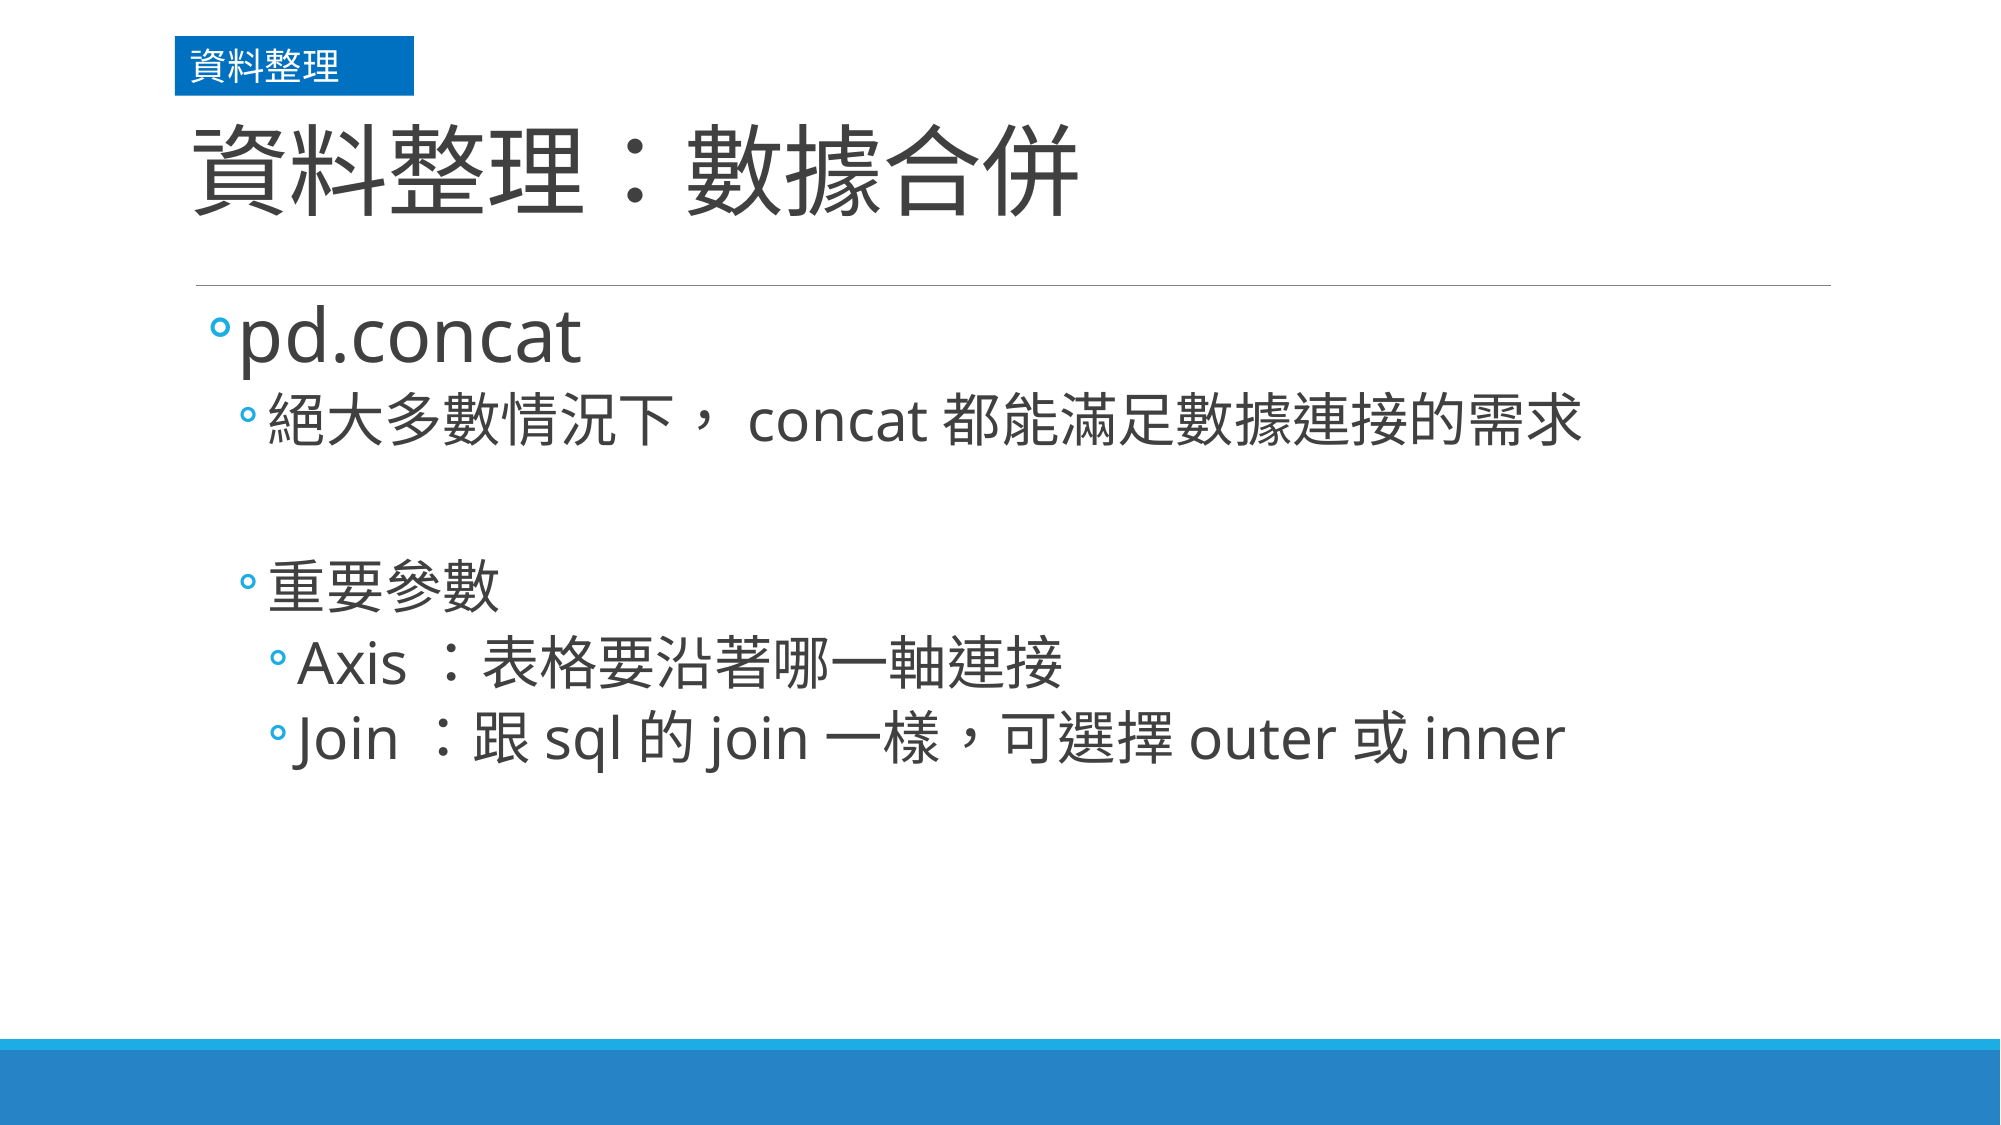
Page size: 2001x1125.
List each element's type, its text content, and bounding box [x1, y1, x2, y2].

title 資料整理：數據合併 [174, 88, 1825, 237]
text_box 資料整理 [174, 36, 414, 96]
list pd.concat 絕大多數情況下，concat都能滿足數據連接的需求 重要參數 Axis：表格要沿著哪一軸連接 Join：跟sql的join一樣，可選擇outer或inner [174, 289, 1863, 1103]
